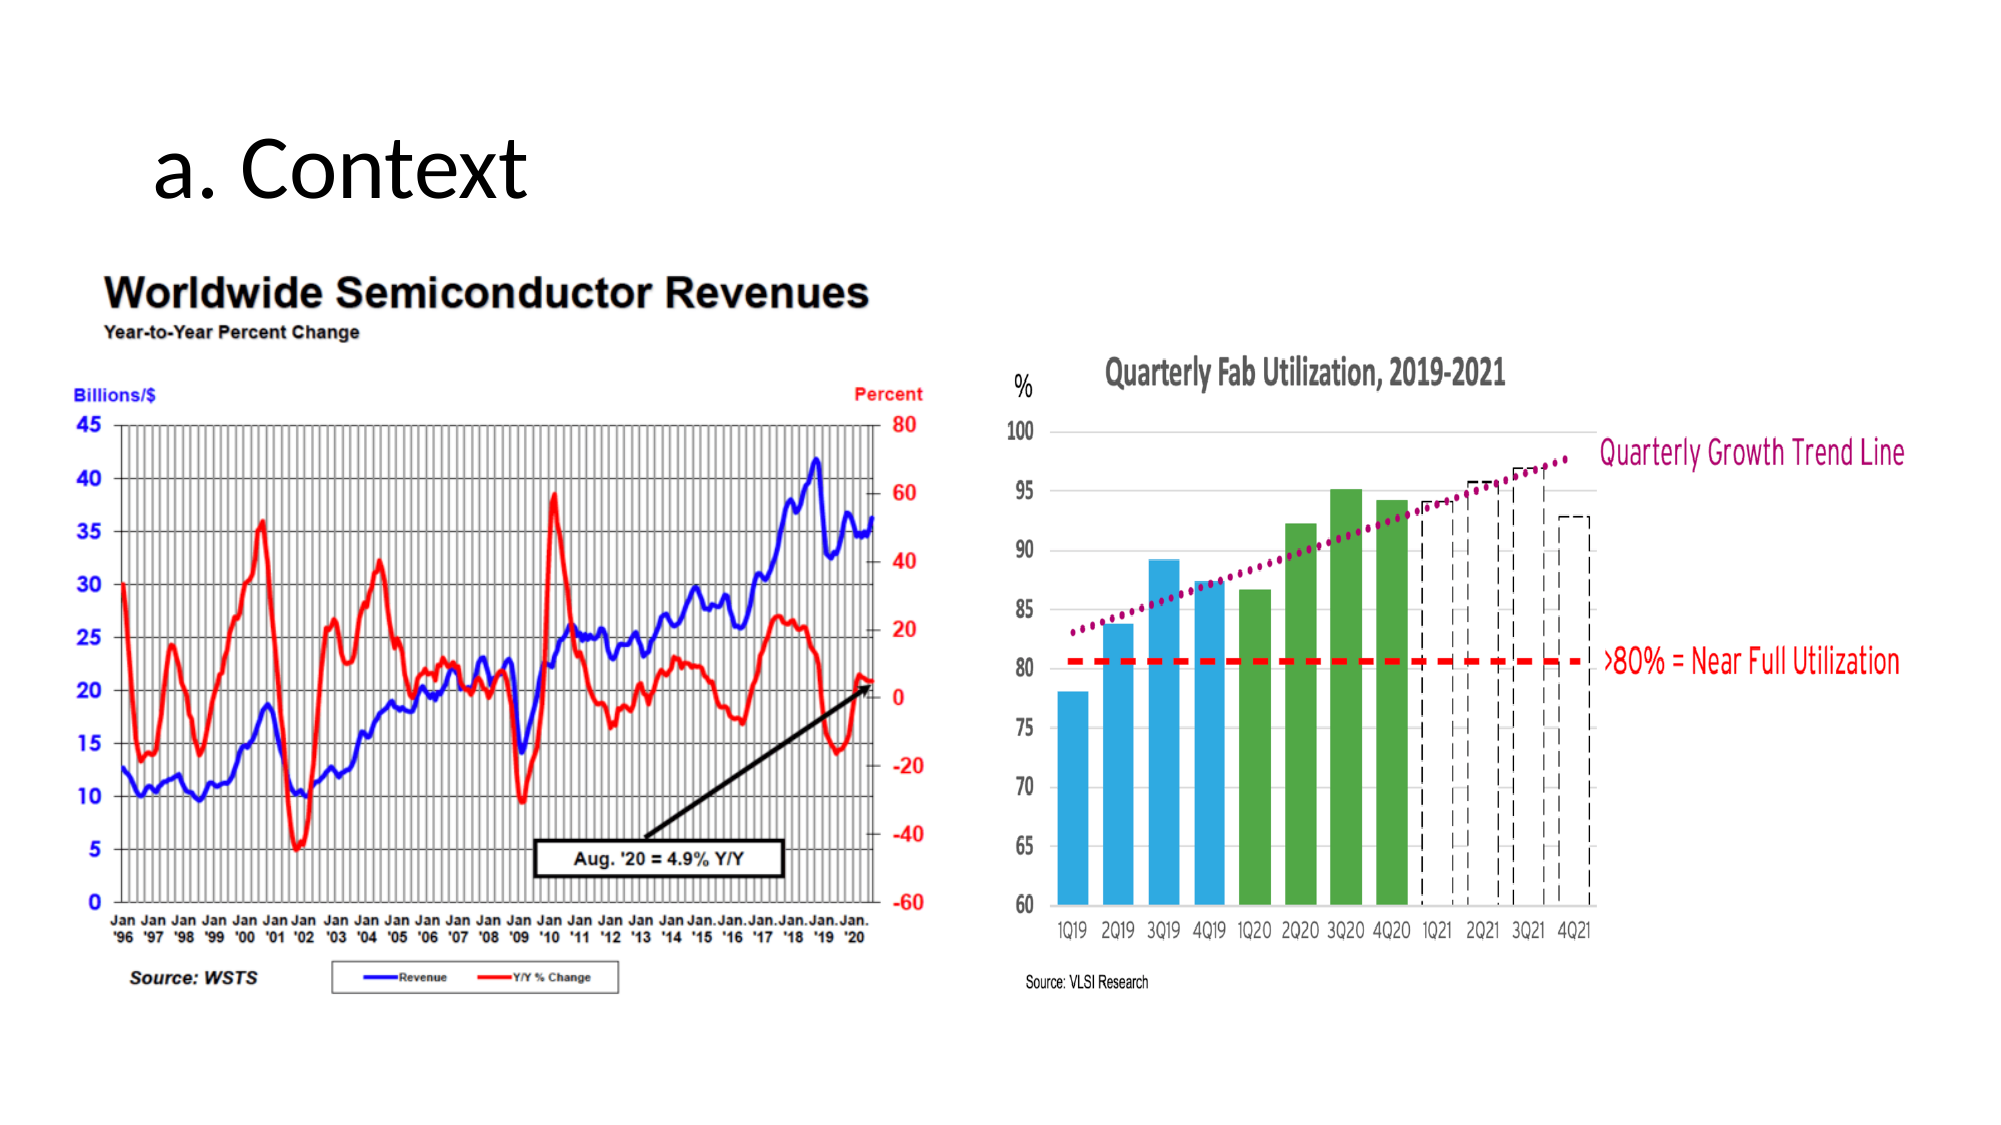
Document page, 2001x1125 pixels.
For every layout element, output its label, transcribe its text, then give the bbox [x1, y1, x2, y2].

picture [999, 337, 1916, 996]
title a. Context [137, 59, 1863, 278]
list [52, 256, 954, 1013]
